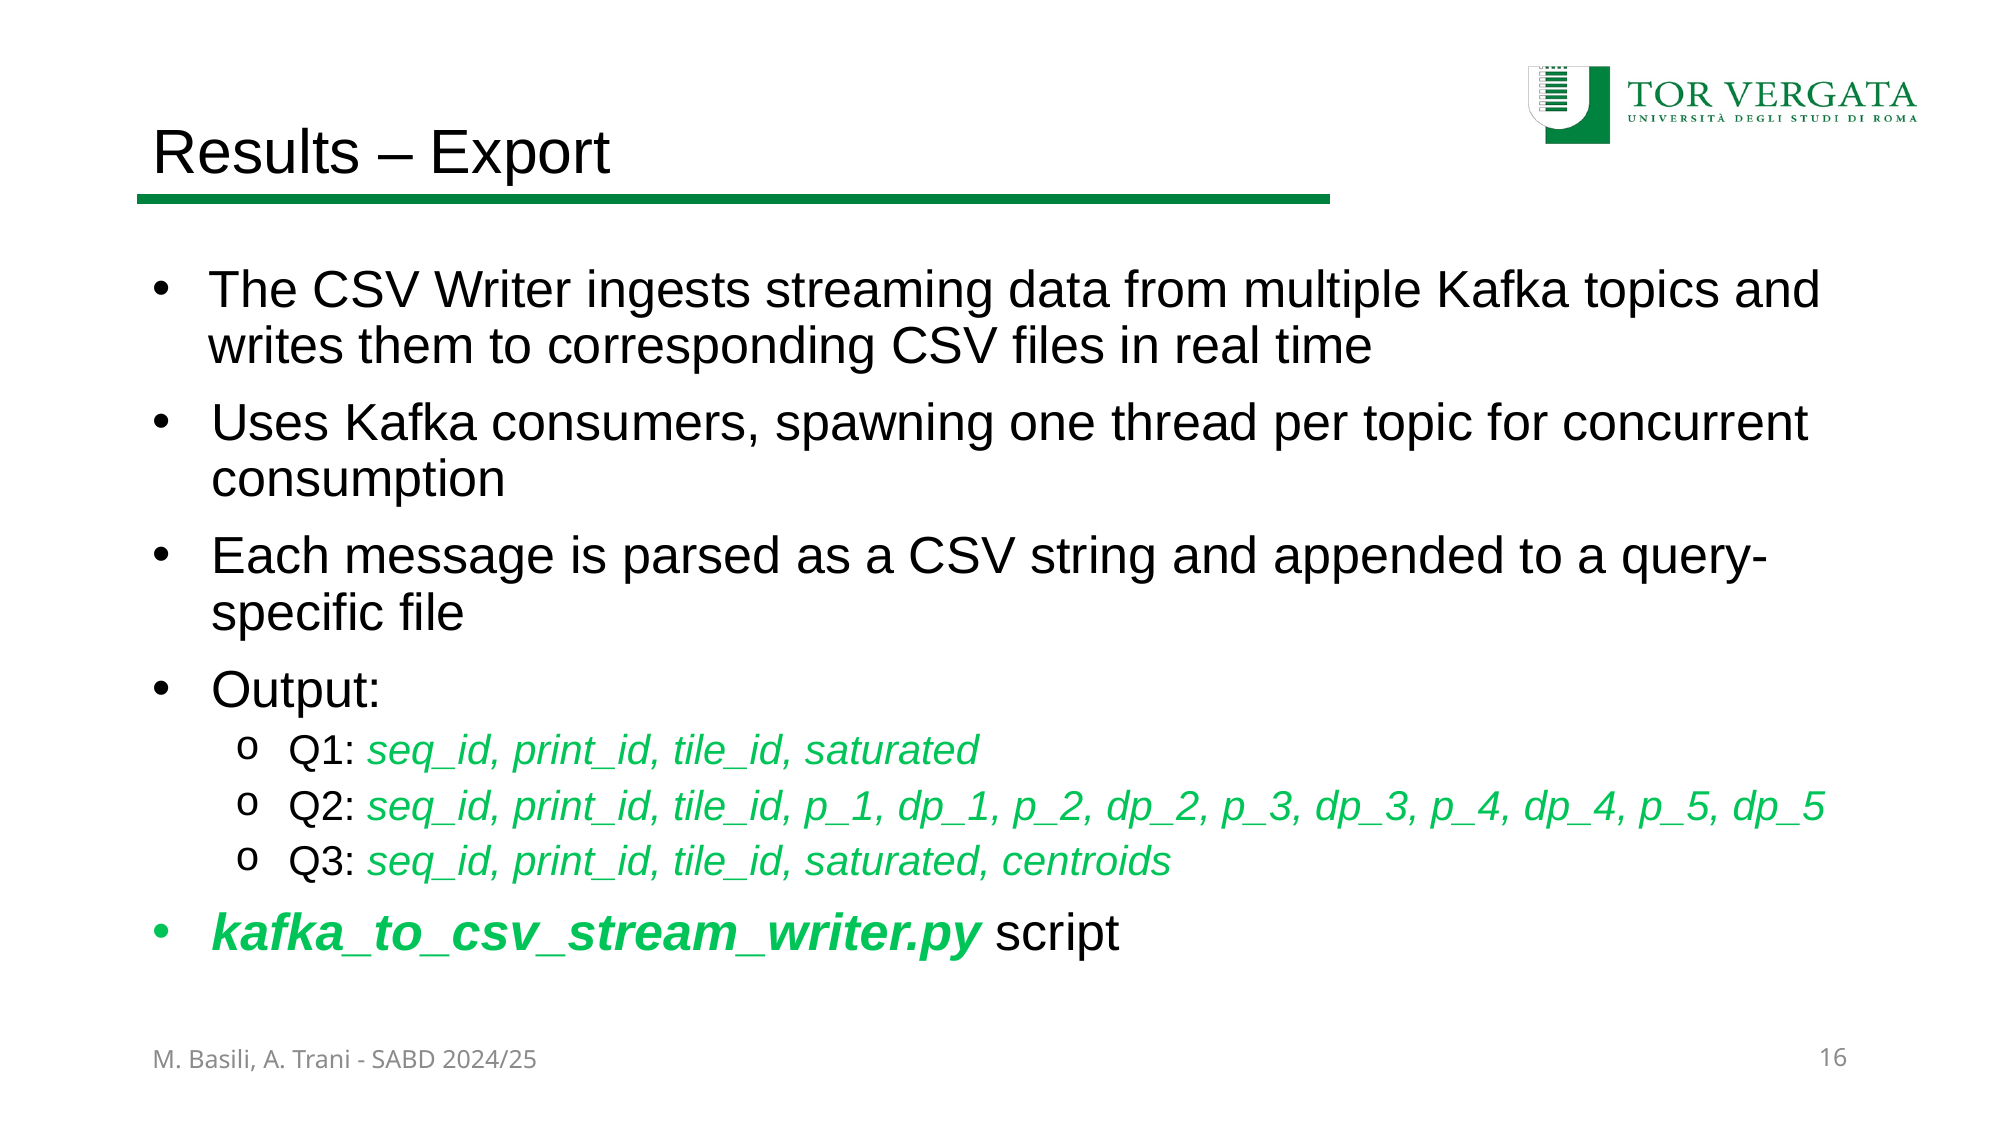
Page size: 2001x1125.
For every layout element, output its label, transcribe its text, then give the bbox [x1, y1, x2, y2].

title Results – Export [137, 44, 1863, 255]
picture [1863, 59, 1923, 149]
list The CSV Writer ingests streaming data from multiple Kafka topics and writes them to corresponding CSV files in real time Uses Kafka consumers, spawning one thread per topic for concurrent consumption Each message is parsed as a CSV string and appended to a query-specific file Output: Q1: seq_id, print_id, tile_id, saturated Q2: seq_id, print_id, tile_id, p_1, dp_1, p_2, dp_2, p_3, dp_3, p_4, dp_4, p_5, dp_5 Q3: seq_id, print_id, tile_id, saturated, centroids kafka_to_csv_stream_writer.py script [137, 255, 1863, 995]
slide_number 16 [1412, 1028, 1863, 1089]
slide_number M. Basili, A. Trani - SABD 2024/25 [137, 1028, 588, 1089]
